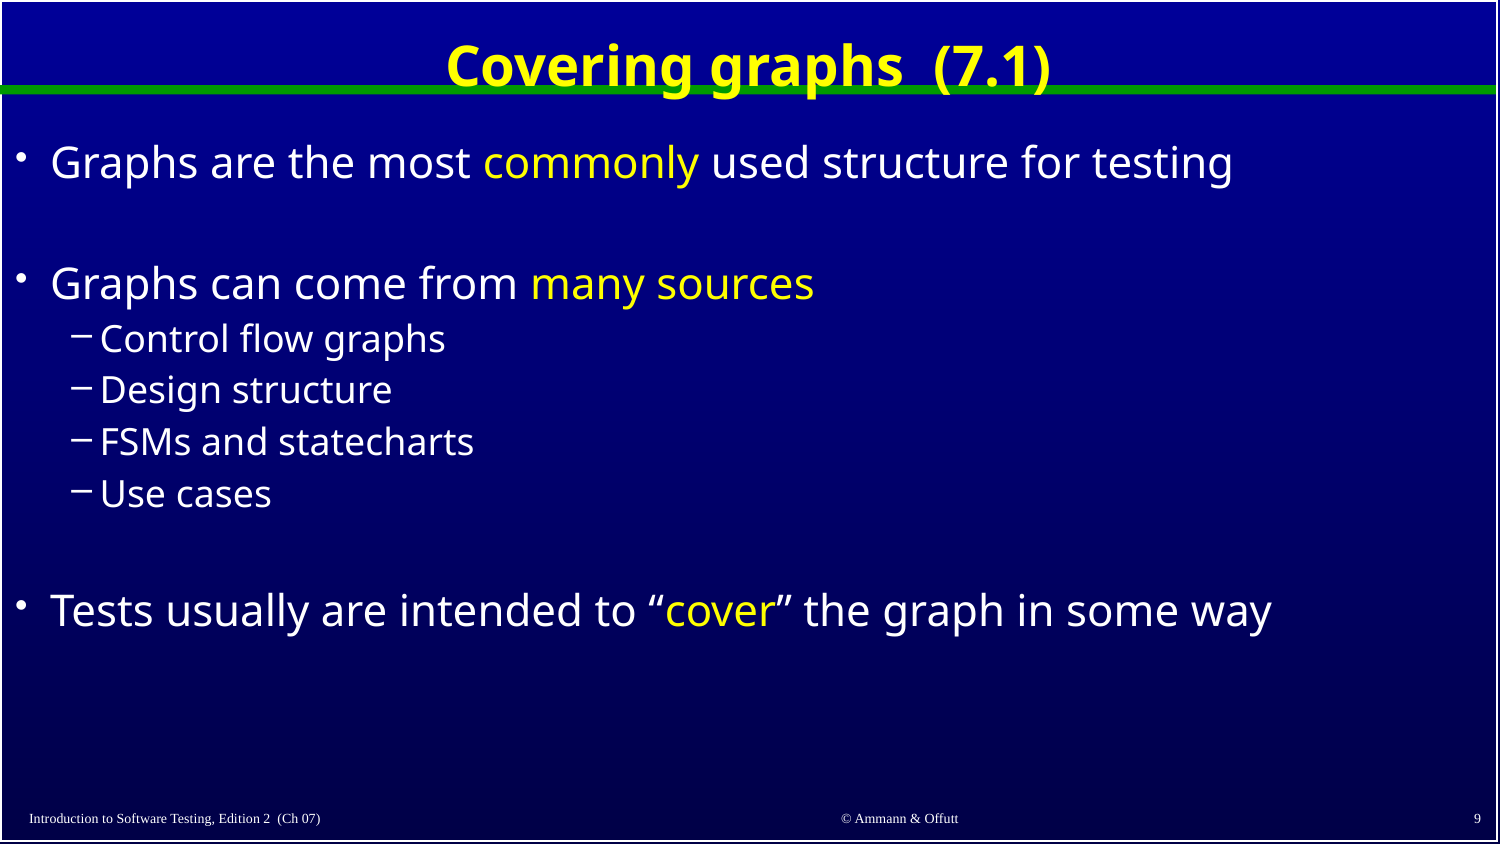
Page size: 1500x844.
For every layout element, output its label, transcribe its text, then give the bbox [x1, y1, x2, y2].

footer © Ammann & Offutt [662, 799, 1138, 835]
list Graphs are the most commonly used structure for testing Graphs can come from many sources Control flow graphs Design structure FSMs and statecharts Use cases Tests usually are intended to “cover” the graph in some way [0, 133, 1478, 798]
slide_number Introduction to Software Testing, Edition 2 (Ch 07) [13, 800, 633, 835]
slide_number 9 [1183, 798, 1497, 835]
title Covering graphs (7.1) [13, 11, 1485, 125]
